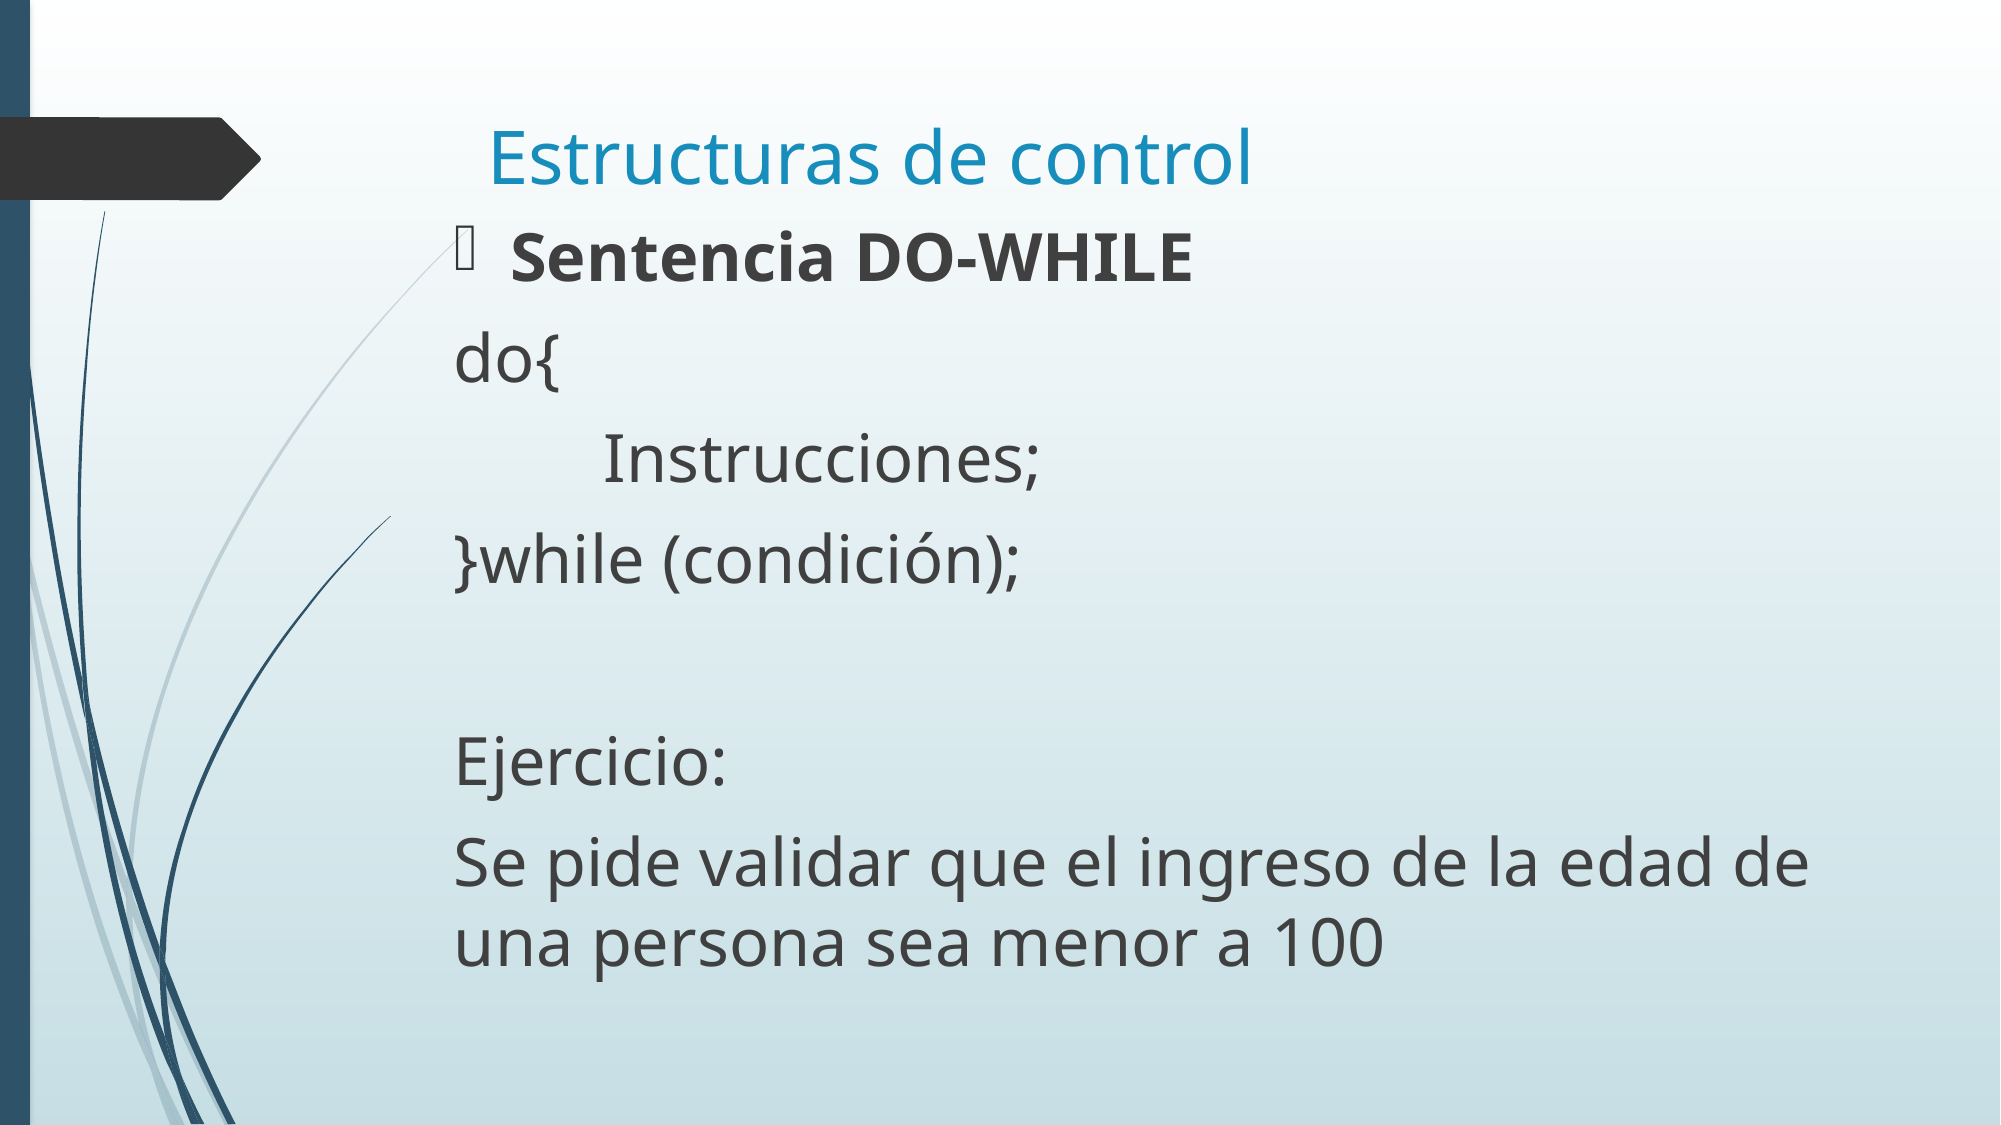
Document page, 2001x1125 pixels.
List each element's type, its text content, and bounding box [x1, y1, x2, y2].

title Estructuras de control [472, 102, 1883, 207]
list Sentencia DO-WHILE do{ Instrucciones; }while (condición); Ejercicio: Se pide validar que el ingreso de la edad de una persona sea menor a 100 [438, 206, 1850, 991]
